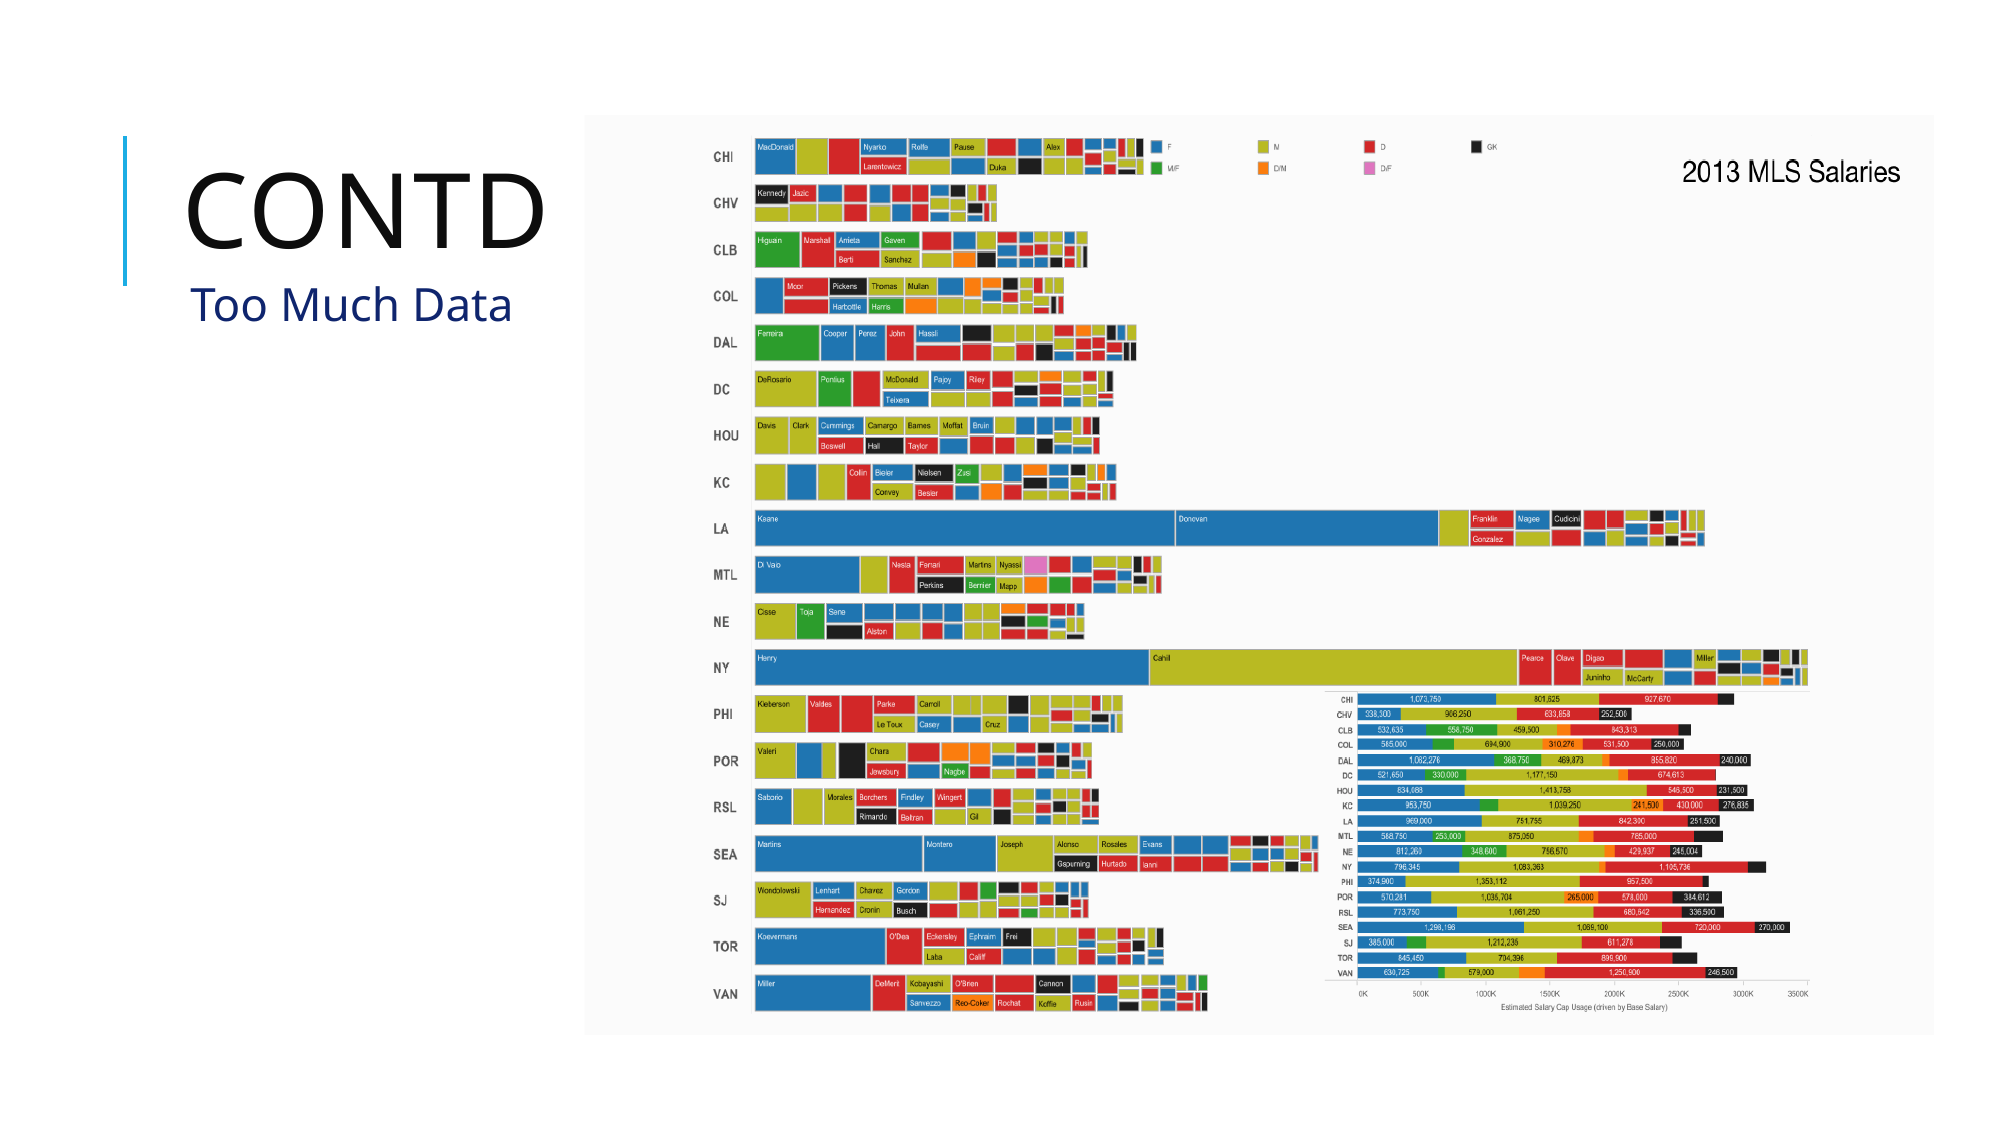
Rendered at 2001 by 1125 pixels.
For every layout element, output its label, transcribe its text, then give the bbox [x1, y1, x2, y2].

list Too Much Data [168, 273, 578, 1035]
picture [584, 114, 1934, 1036]
title contd [168, 96, 1763, 273]
